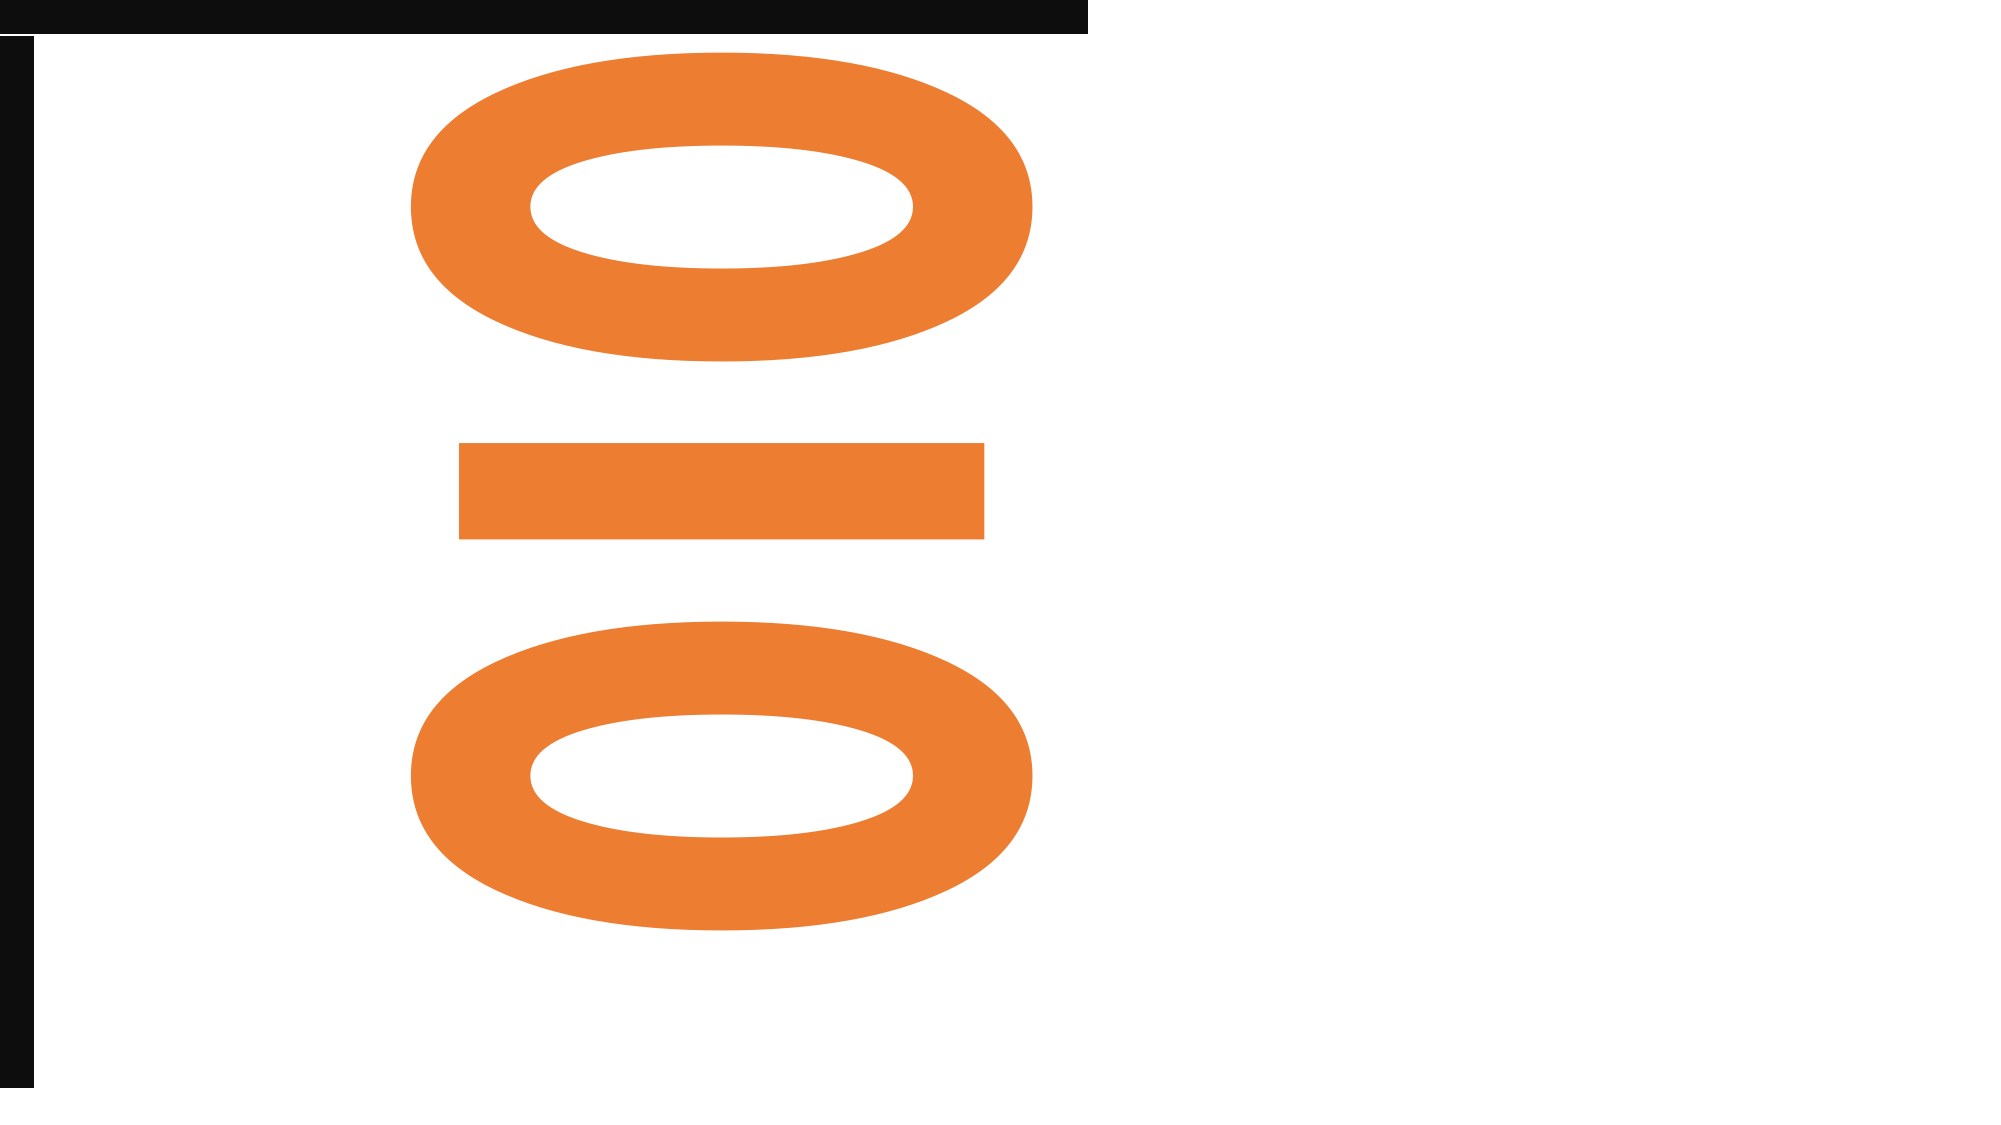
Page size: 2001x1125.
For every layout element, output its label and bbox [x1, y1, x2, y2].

picture [0, 0, 1125, 1125]
